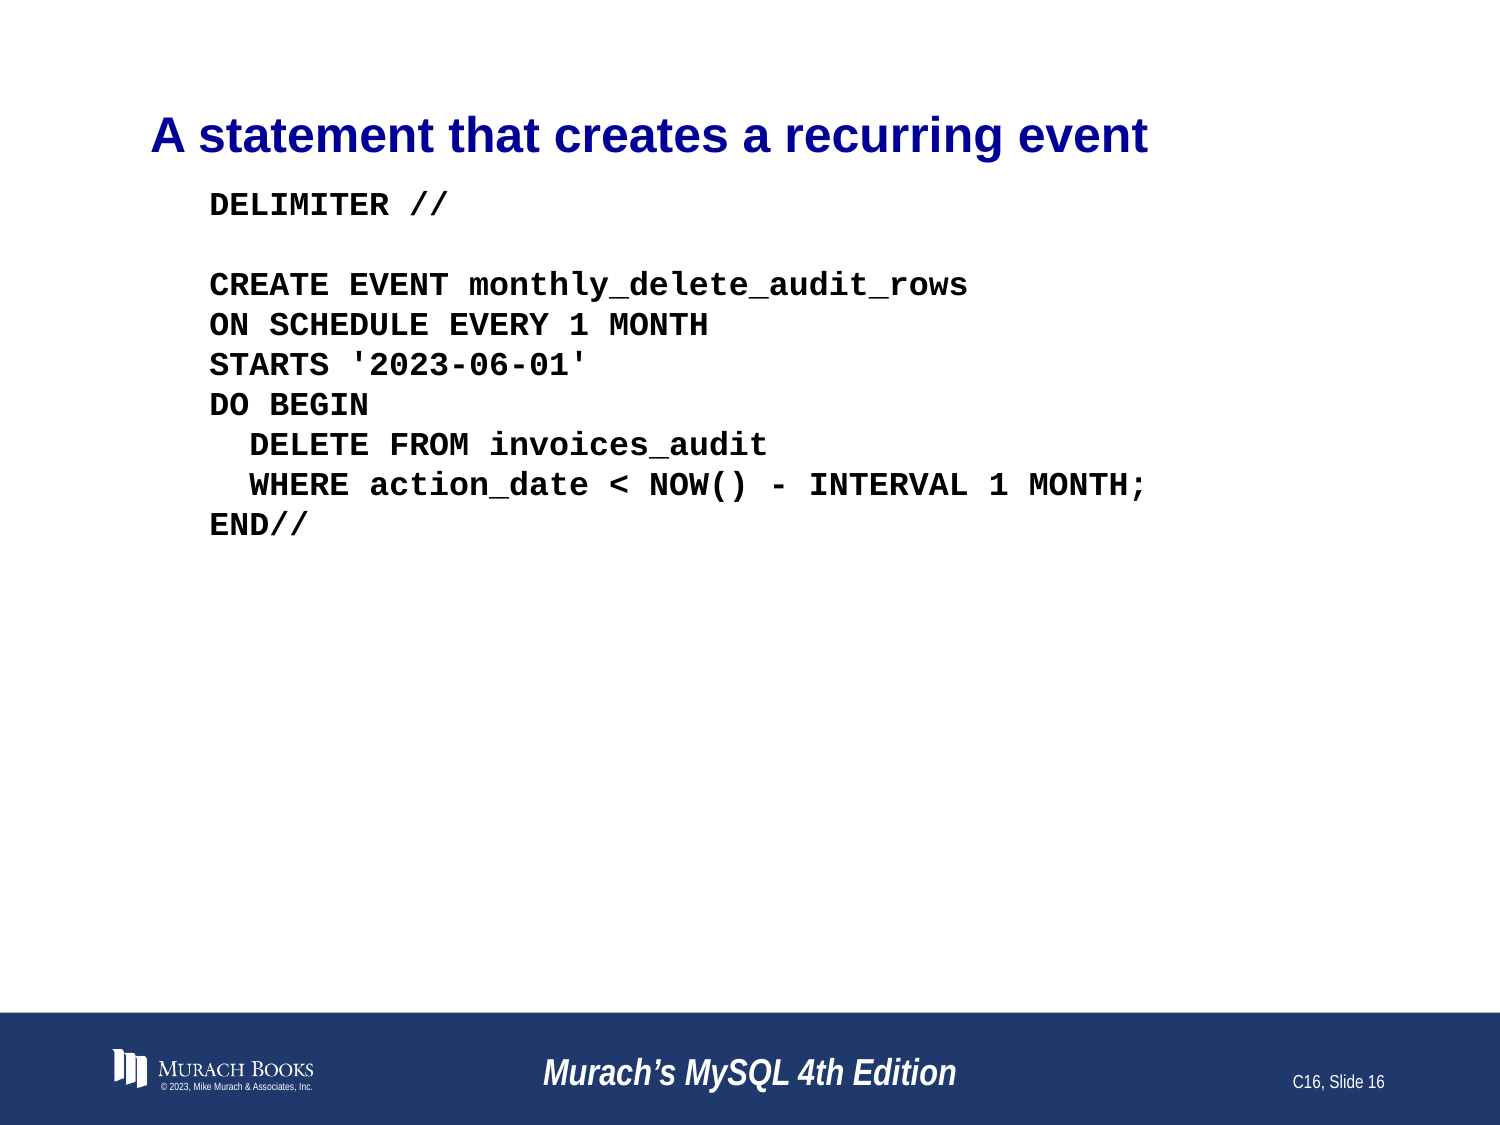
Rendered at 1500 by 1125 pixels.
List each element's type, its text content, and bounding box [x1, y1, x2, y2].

list DELIMITER // CREATE EVENT monthly_delete_audit_rows ON SCHEDULE EVERY 1 MONTH STARTS '2023-06-01' DO BEGIN DELETE FROM invoices_audit WHERE action_date < NOW() - INTERVAL 1 MONTH; END// [137, 174, 1350, 975]
footer © 2023, Mike Murach & Associates, Inc. [12, 1025, 450, 1100]
title A statement that creates a recurring event [150, 102, 1350, 164]
slide_number C16, Slide 16 [1087, 1025, 1400, 1100]
slide_number Murach’s MySQL 4th Edition [450, 1025, 1050, 1100]
